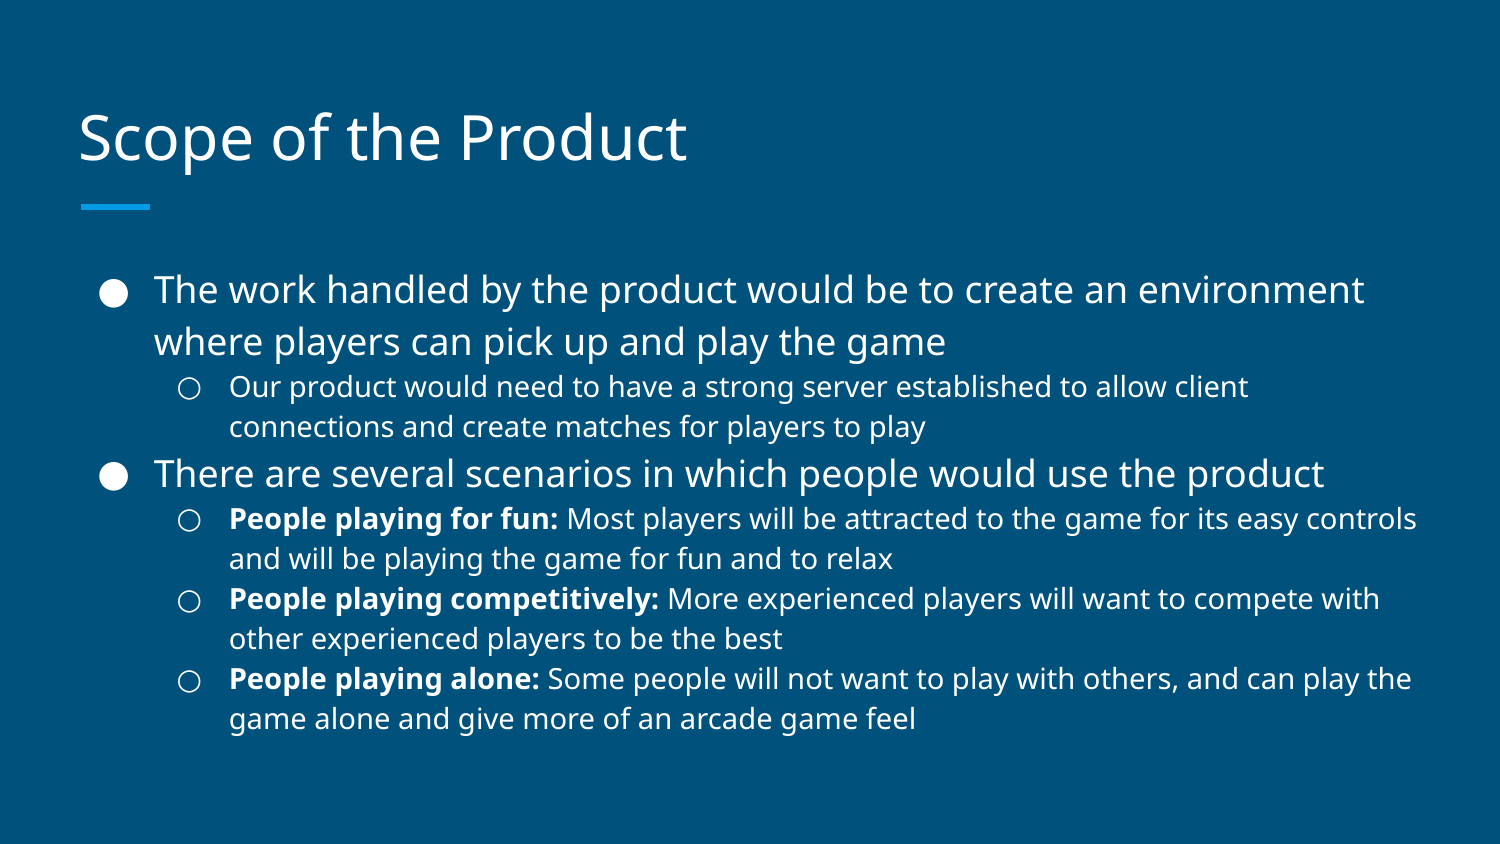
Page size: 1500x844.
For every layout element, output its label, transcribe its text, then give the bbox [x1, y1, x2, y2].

list The work handled by the product would be to create an environment where players can pick up and play the game Our product would need to have a strong server established to allow client connections and create matches for players to play There are several scenarios in which people would use the product People playing for fun: Most players will be attracted to the game for its easy controls and will be playing the game for fun and to relax People playing competitively: More experienced players will want to compete with other experienced players to be the best People playing alone: Some people will not want to play with others, and can play the game alone and give more of an arcade game feel [63, 244, 1437, 750]
title Scope of the Product [63, 75, 1437, 188]
